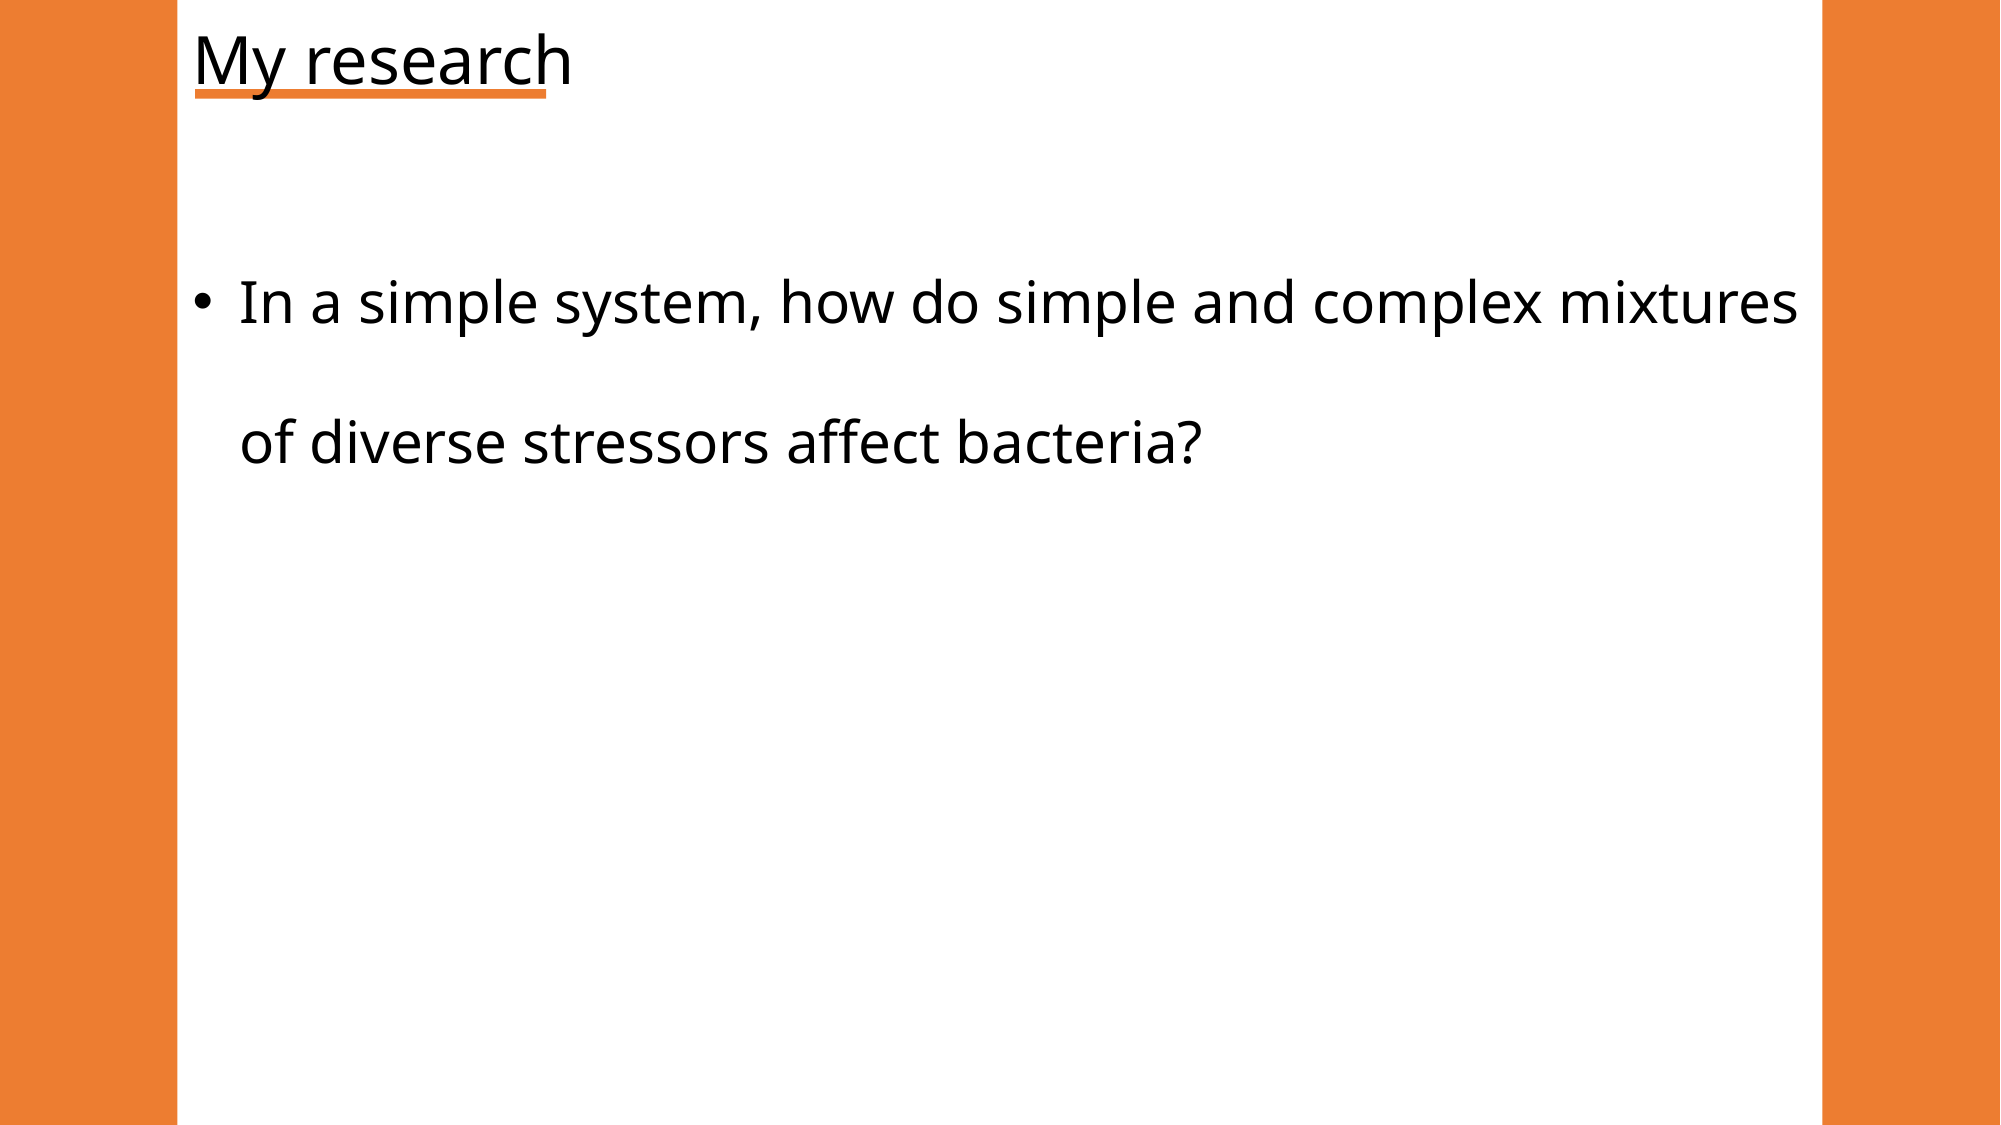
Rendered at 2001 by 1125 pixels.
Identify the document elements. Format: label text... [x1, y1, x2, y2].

list In a simple system, how do simple and complex mixtures of diverse stressors affect bacteria? [178, 188, 1821, 522]
text_box [0, 0, 178, 1125]
text_box [1821, 0, 2000, 1125]
title My research [178, 0, 1821, 172]
